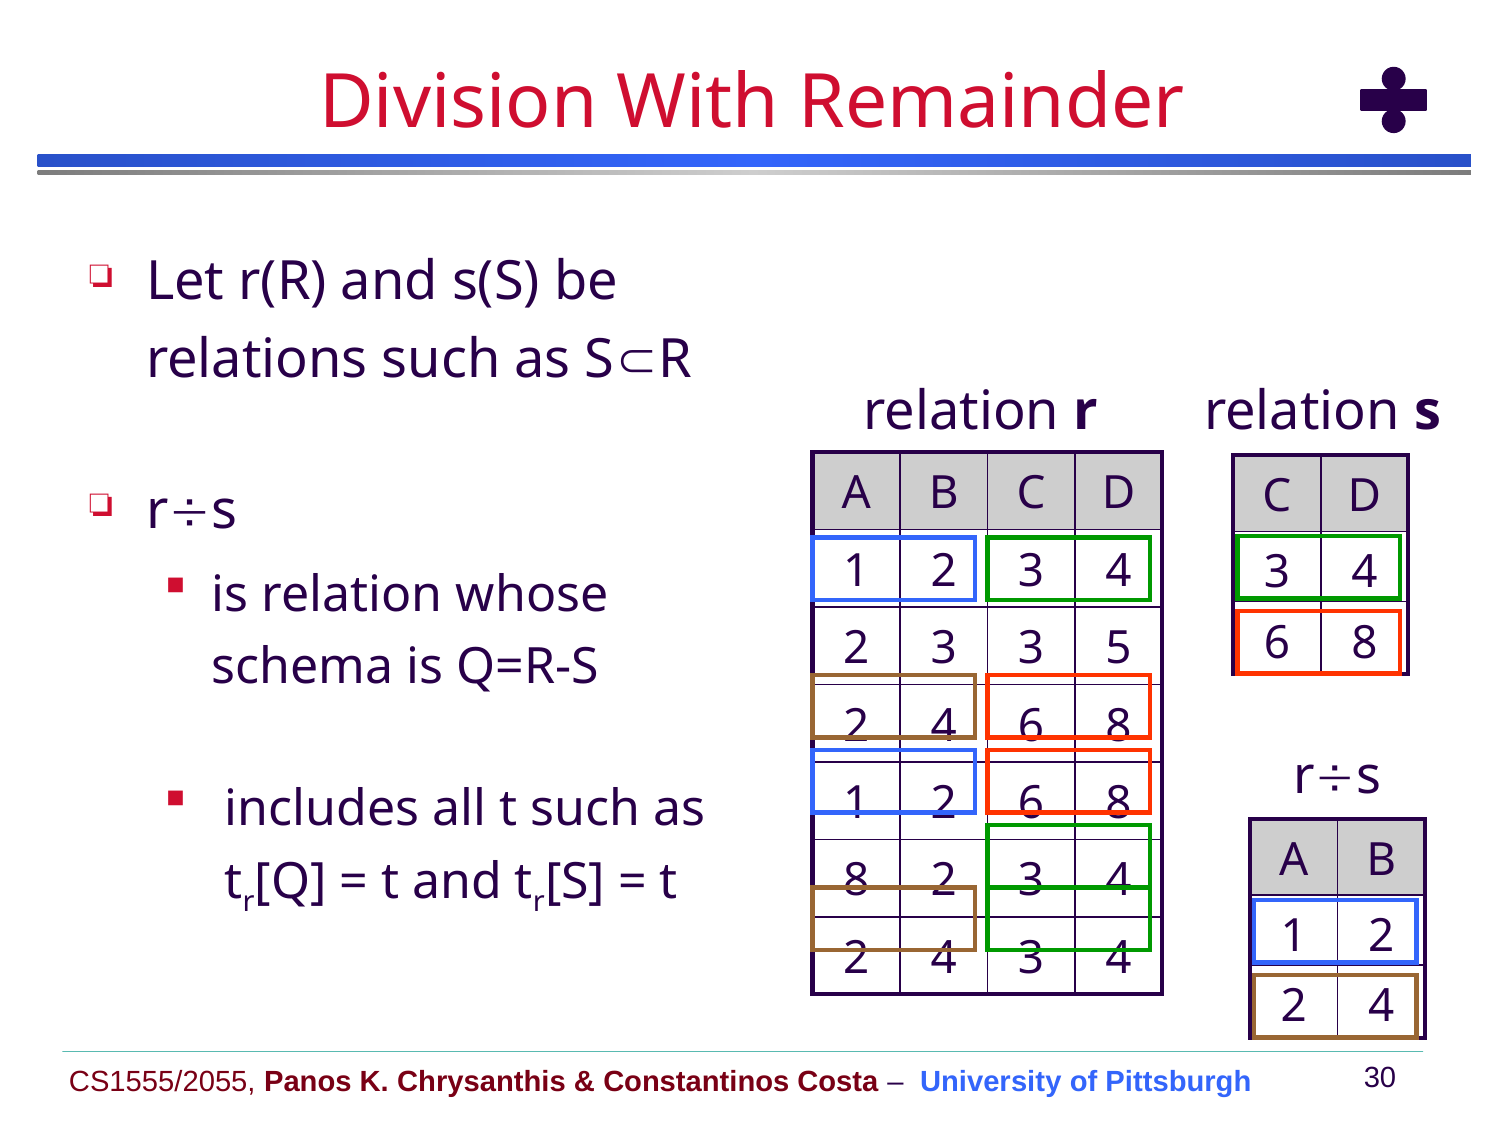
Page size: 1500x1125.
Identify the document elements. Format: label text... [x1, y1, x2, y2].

table_header D [1076, 454, 1160, 529]
table_cell 3 [988, 530, 1074, 537]
text_box relation r [848, 374, 1114, 449]
table_cell 4 [901, 918, 987, 992]
text_box rs [1278, 741, 1396, 813]
text_box [812, 887, 975, 950]
table_cell 2 [1338, 896, 1423, 964]
text_box [987, 674, 1150, 738]
table_cell 2 [815, 950, 899, 992]
text_box [1237, 611, 1400, 674]
table_header B [901, 454, 987, 529]
table_cell 6 [1090, 154, 1094, 166]
table_cell 6 [988, 738, 1074, 749]
table_cell 6 [1235, 602, 1320, 672]
text_box [1254, 974, 1417, 1038]
table_cell 8 [1076, 763, 1160, 839]
table_cell 4 [1076, 918, 1160, 992]
list Let r(R) and s(S) be relations such as SR rs is relation whose schema is Q=R-S includes all t such as tr[Q] = t and tr[S] = t [75, 224, 738, 975]
table_cell 8 [815, 840, 899, 887]
table_cell 8 [1076, 685, 1160, 761]
text_box [812, 674, 975, 738]
table_cell 2 [901, 530, 987, 606]
table_cell 2 [815, 608, 899, 674]
table_cell 2 [901, 840, 987, 916]
text_box [812, 537, 975, 600]
text_box [987, 824, 1150, 888]
text_box [987, 749, 1150, 813]
table_cell 1 [1252, 896, 1337, 964]
text_box [812, 749, 975, 813]
table_cell 2 [1252, 966, 1337, 1036]
table_cell 2 [901, 763, 987, 839]
text_box [1361, 67, 1426, 133]
table_header B [1338, 821, 1423, 894]
text_box [1254, 899, 1417, 963]
table_header D [1322, 457, 1406, 531]
table_cell 3 [1235, 532, 1320, 601]
table_cell 3 [988, 600, 1074, 606]
table_cell 4 [1322, 532, 1406, 601]
table_cell 4 [1150, 840, 1160, 916]
text_box [987, 537, 1150, 600]
table_cell 4 [1076, 530, 1160, 606]
table_cell 4 [901, 685, 987, 761]
table_cell 5 [1076, 608, 1160, 684]
text_box [987, 888, 1150, 950]
table_header C [988, 454, 1074, 529]
table_cell 1 [815, 813, 899, 839]
table_cell 3 [901, 608, 987, 684]
table_cell 8 [1322, 602, 1406, 672]
table_cell 6 [988, 813, 1074, 824]
table_cell 1 [815, 530, 899, 537]
table_cell 4 [1338, 966, 1423, 1036]
table_cell 1 [815, 600, 899, 606]
text_box [1237, 536, 1400, 599]
table_header A [1252, 821, 1337, 894]
table_header C [1235, 457, 1320, 531]
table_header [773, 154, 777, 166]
table_header A [815, 454, 899, 529]
text_box relation s [1189, 374, 1456, 449]
table_cell 4 [952, 154, 956, 166]
table_cell 6 [497, 154, 502, 166]
table_cell 3 [988, 608, 1074, 674]
title Division With Remainder [0, 62, 1486, 150]
table_cell 2 [815, 738, 899, 749]
table_cell 4 [407, 154, 412, 166]
table_cell 3 [988, 950, 1074, 992]
